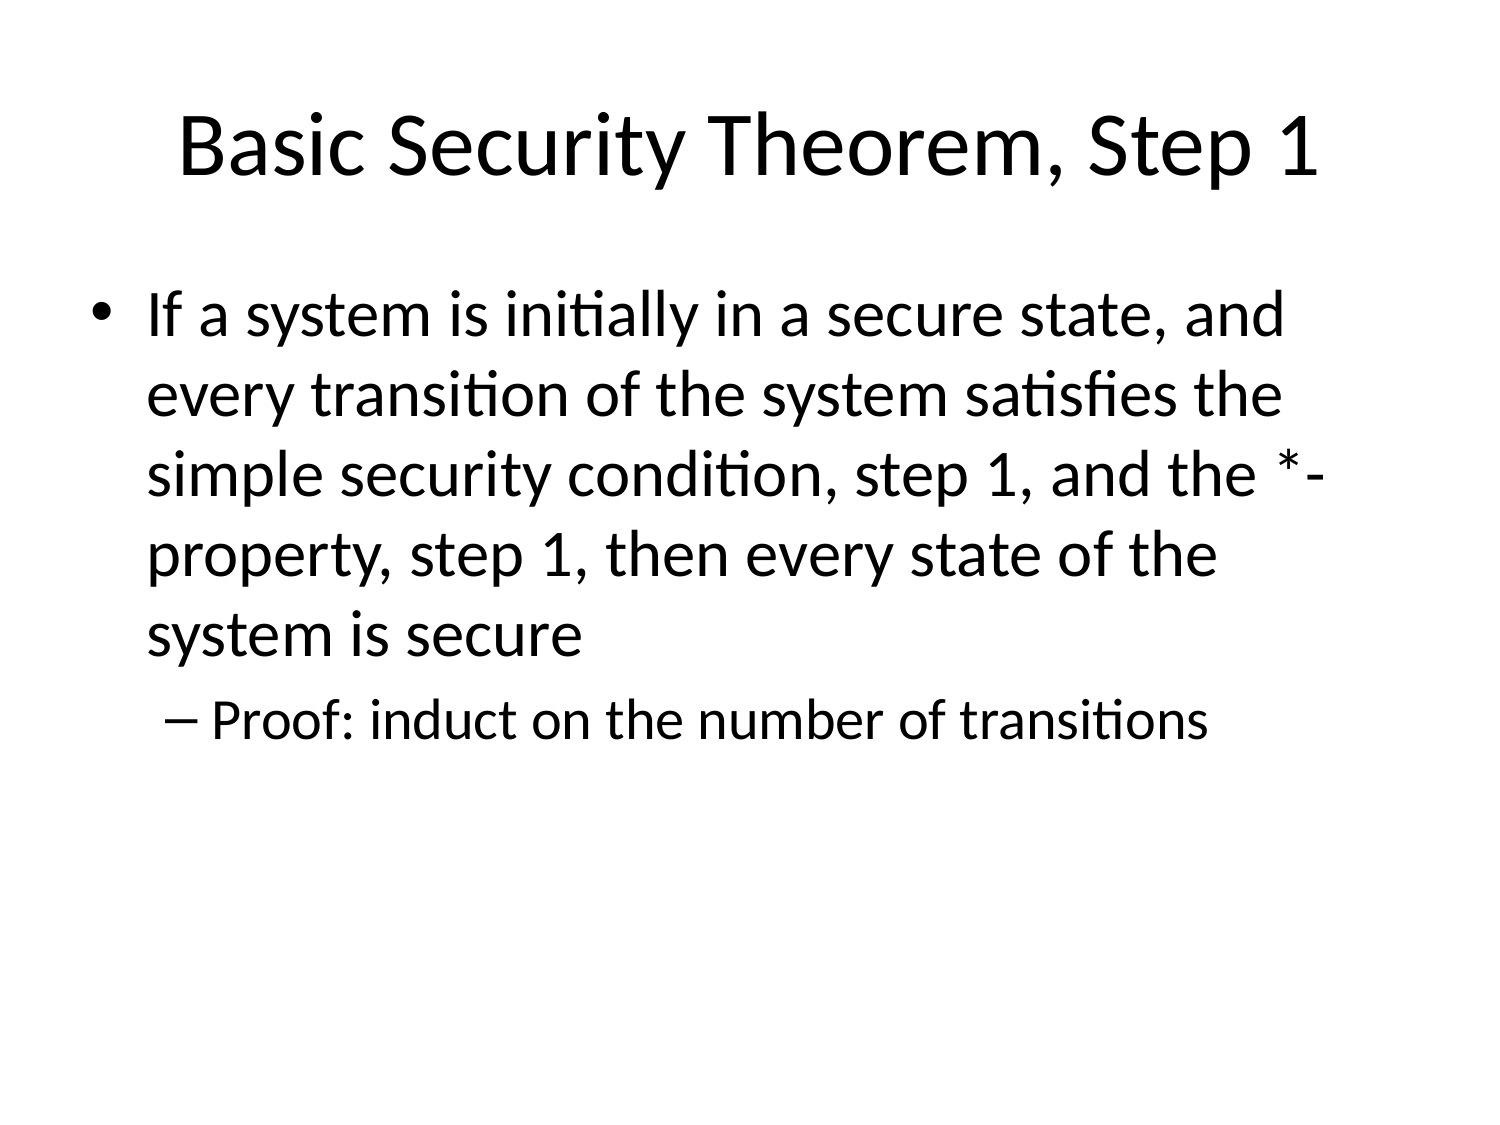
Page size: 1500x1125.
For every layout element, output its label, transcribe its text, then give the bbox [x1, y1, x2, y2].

title Basic Security Theorem, Step 1 [75, 45, 1425, 233]
list If a system is initially in a secure state, and every transition of the system satisfies the simple security condition, step 1, and the *-property, step 1, then every state of the system is secure Proof: induct on the number of transitions [75, 262, 1425, 1005]
